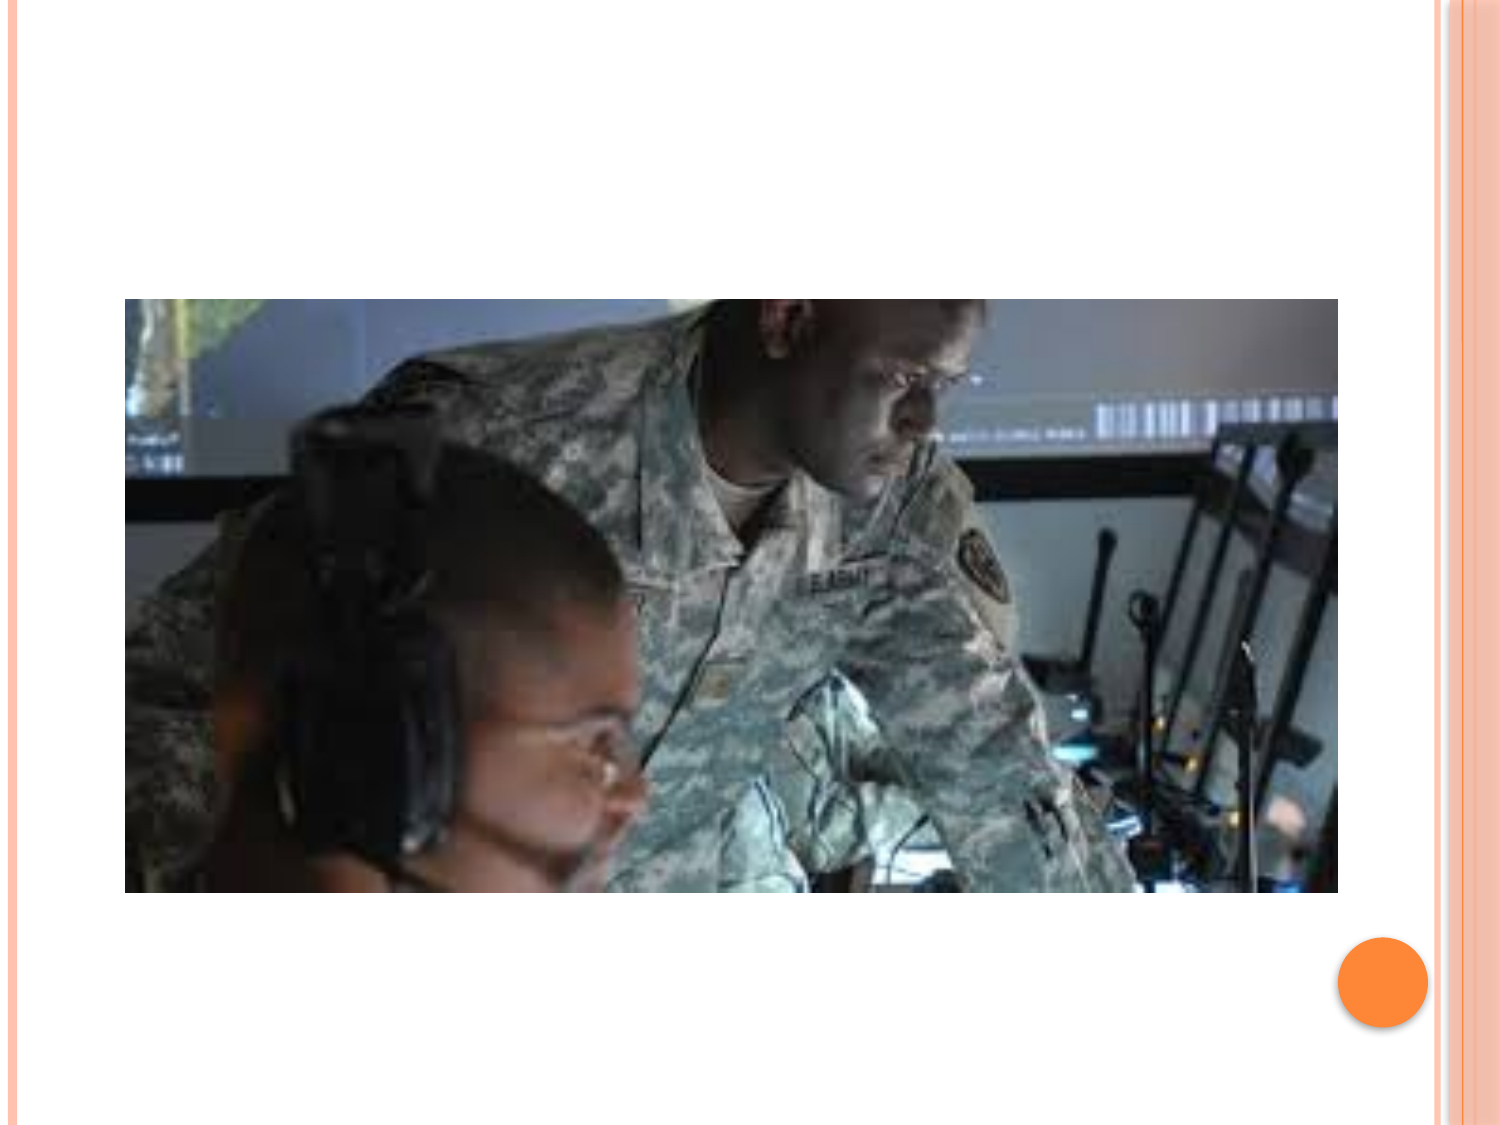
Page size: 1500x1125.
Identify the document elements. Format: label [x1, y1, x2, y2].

list [124, 299, 1338, 894]
